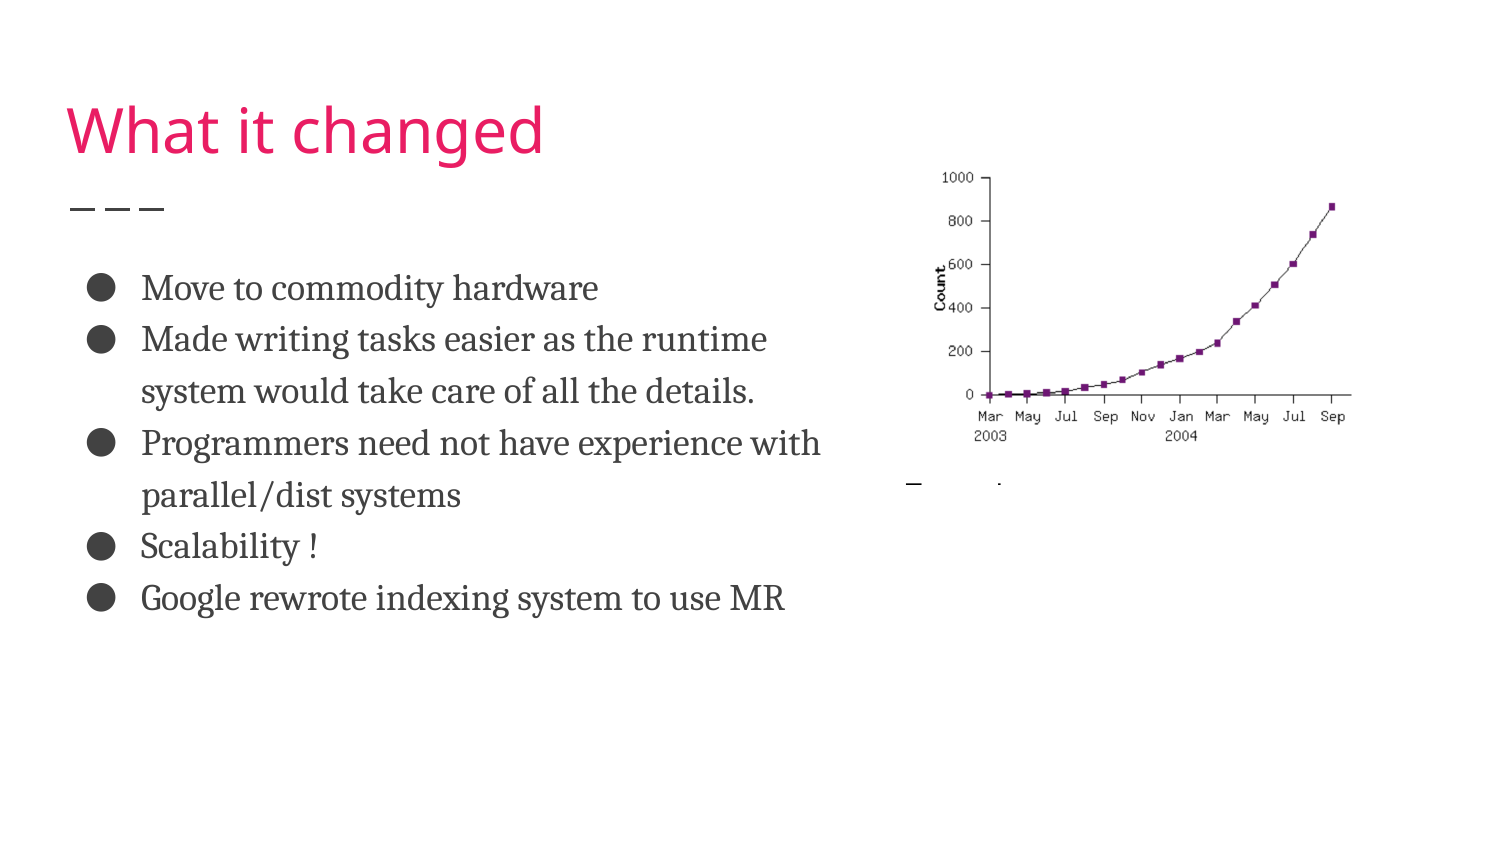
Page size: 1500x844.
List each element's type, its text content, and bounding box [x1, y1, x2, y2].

title What it changed [51, 61, 1449, 182]
picture [890, 147, 1468, 486]
list Move to commodity hardware Made writing tasks easier as the runtime system would take care of all the details. Programmers need not have experience with parallel/dist systems Scalability ! Google rewrote indexing system to use MR [51, 240, 869, 750]
